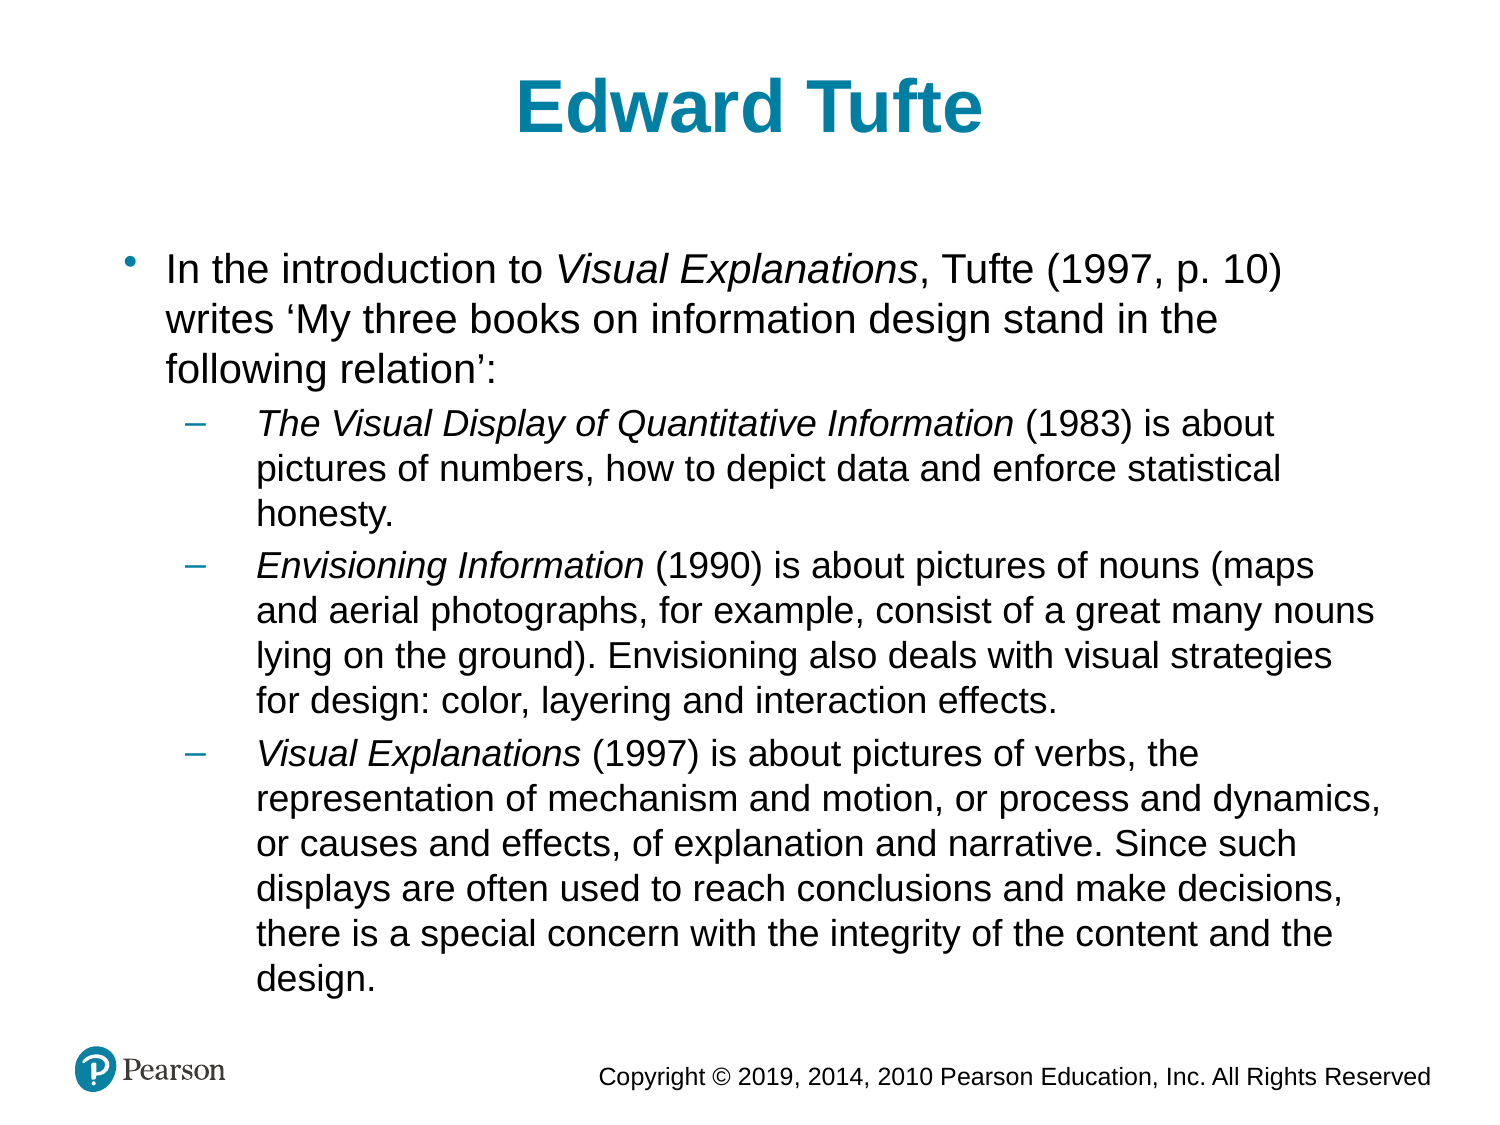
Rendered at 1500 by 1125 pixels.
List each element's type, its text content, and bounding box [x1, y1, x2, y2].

list In the introduction to Visual Explanations, Tufte (1997, p. 10) writes ‘My three books on information design stand in the following relation’: The Visual Display of Quantitative Information (1983) is about pictures of numbers, how to depict data and enforce statistical honesty. Envisioning Information (1990) is about pictures of nouns (maps and aerial photographs, for example, consist of a great many nouns lying on the ground). Envisioning also deals with visual strategies for design: color, layering and interaction effects. Visual Explanations (1997) is about pictures of verbs, the representation of mechanism and motion, or process and dynamics, or causes and effects, of explanation and narrative. Since such displays are often used to reach conclusions and make decisions, there is a special concern with the integrity of the content and the design. [108, 233, 1403, 1013]
title Edward Tufte [103, 40, 1397, 166]
